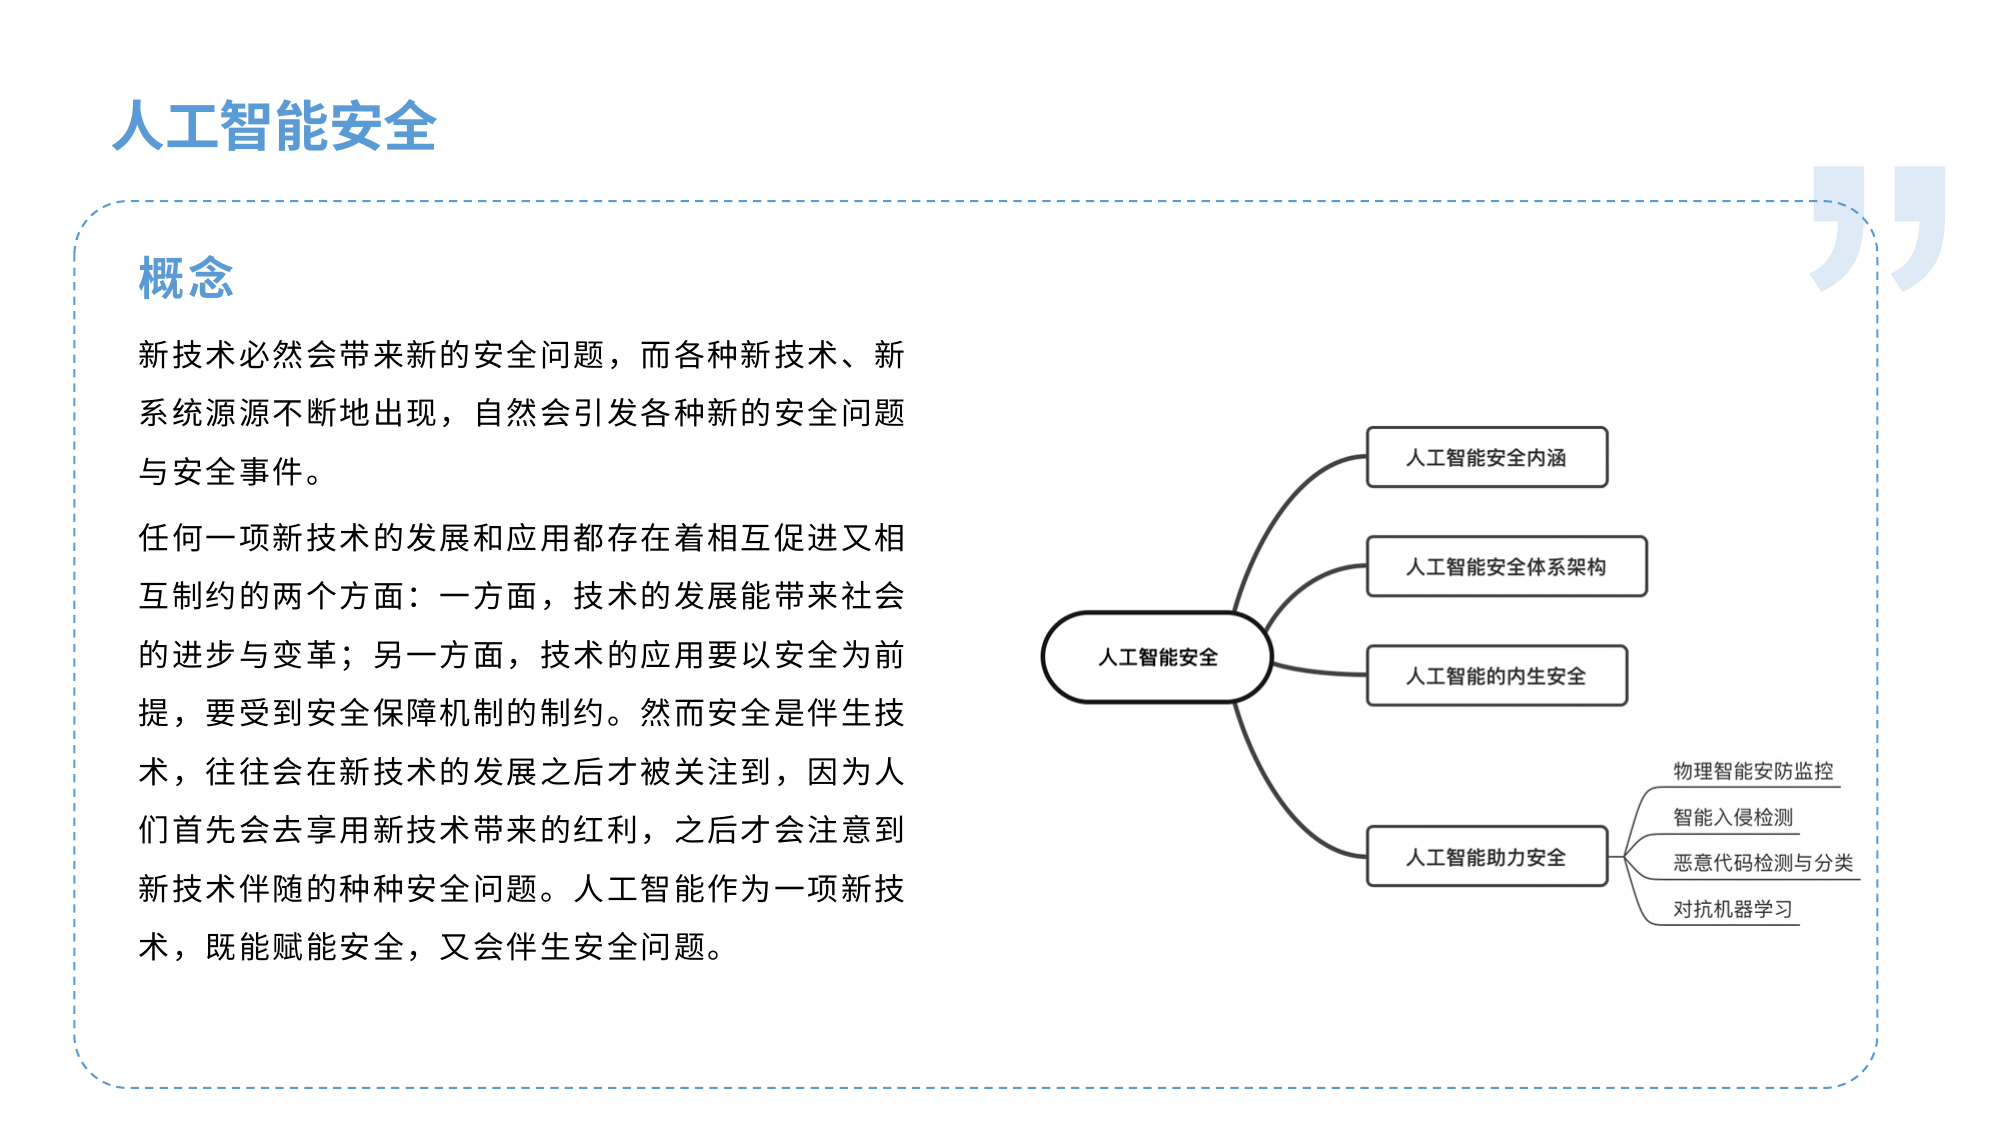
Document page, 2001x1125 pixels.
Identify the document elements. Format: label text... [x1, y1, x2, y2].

text_box [1890, 166, 1946, 292]
text_box [1813, 166, 1865, 216]
text_box [73, 200, 1879, 1089]
text_box 人工智能安全 [99, 78, 905, 167]
picture [1030, 407, 1872, 941]
